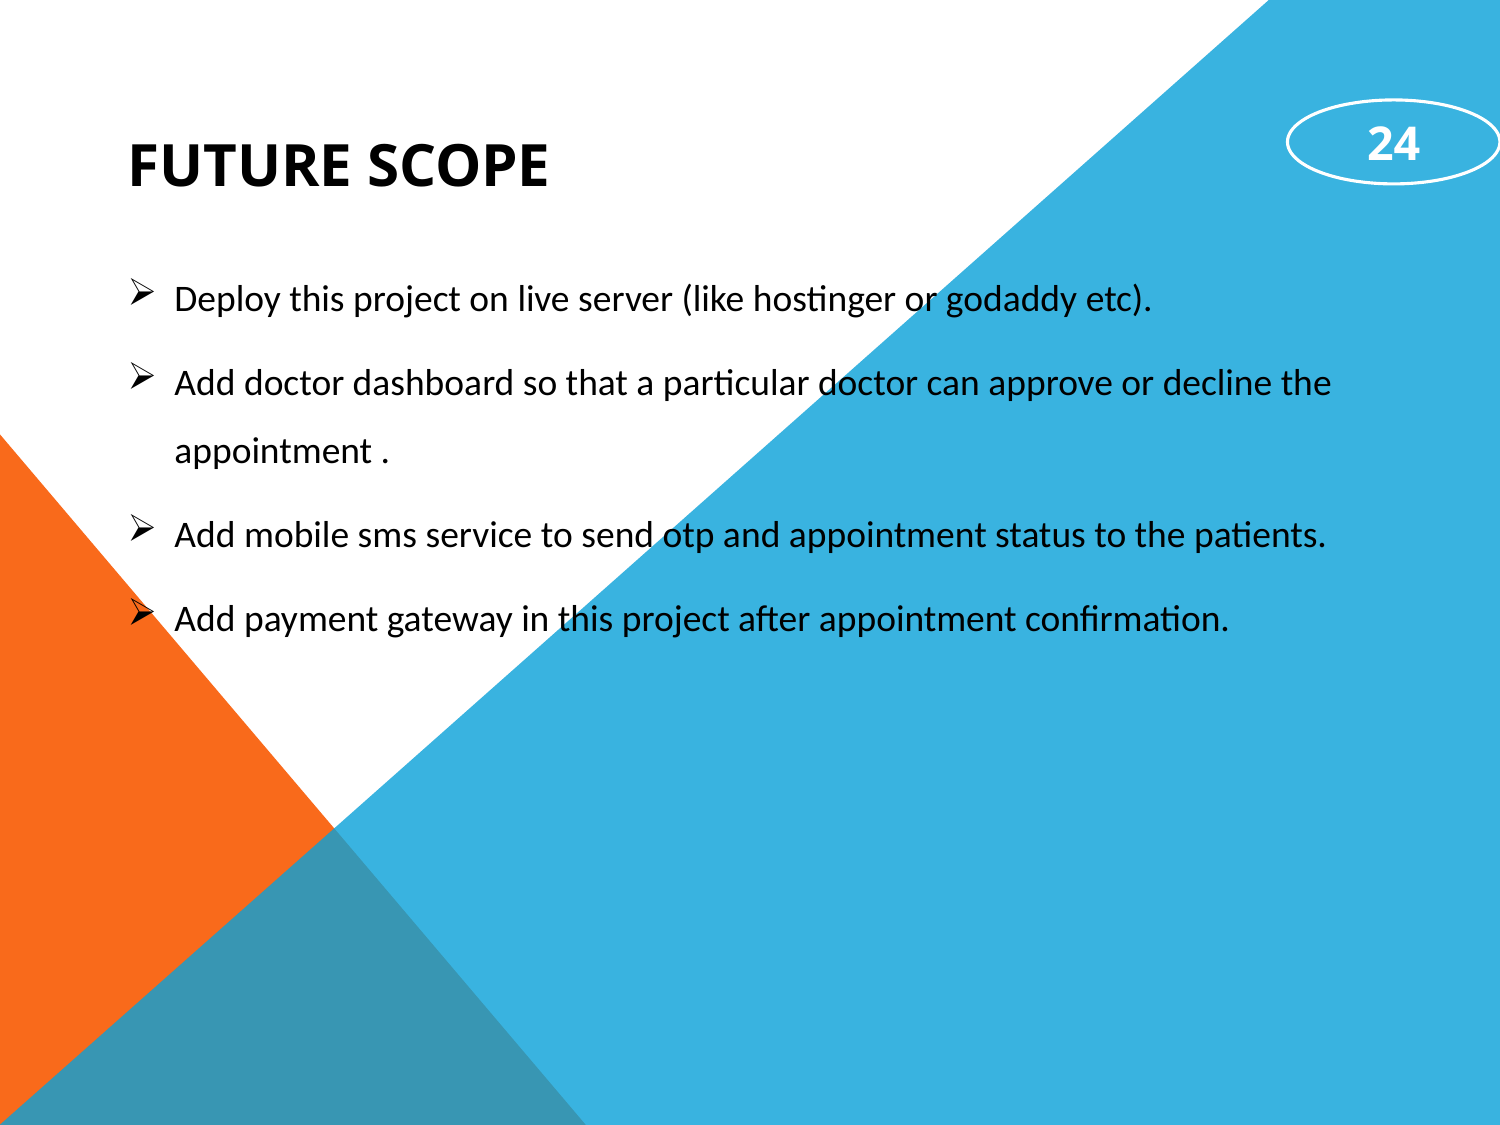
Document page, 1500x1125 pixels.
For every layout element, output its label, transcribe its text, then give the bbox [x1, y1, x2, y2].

subtitle Deploy this project on live server (like hostinger or godaddy etc). Add doctor dashboard so that a particular doctor can approve or decline the appointment . Add mobile sms service to send otp and appointment status to the patients. Add payment gateway in this project after appointment confirmation. [112, 249, 1375, 975]
slide_number 24 [1285, 98, 1500, 186]
title Future Scope [112, 50, 1375, 200]
